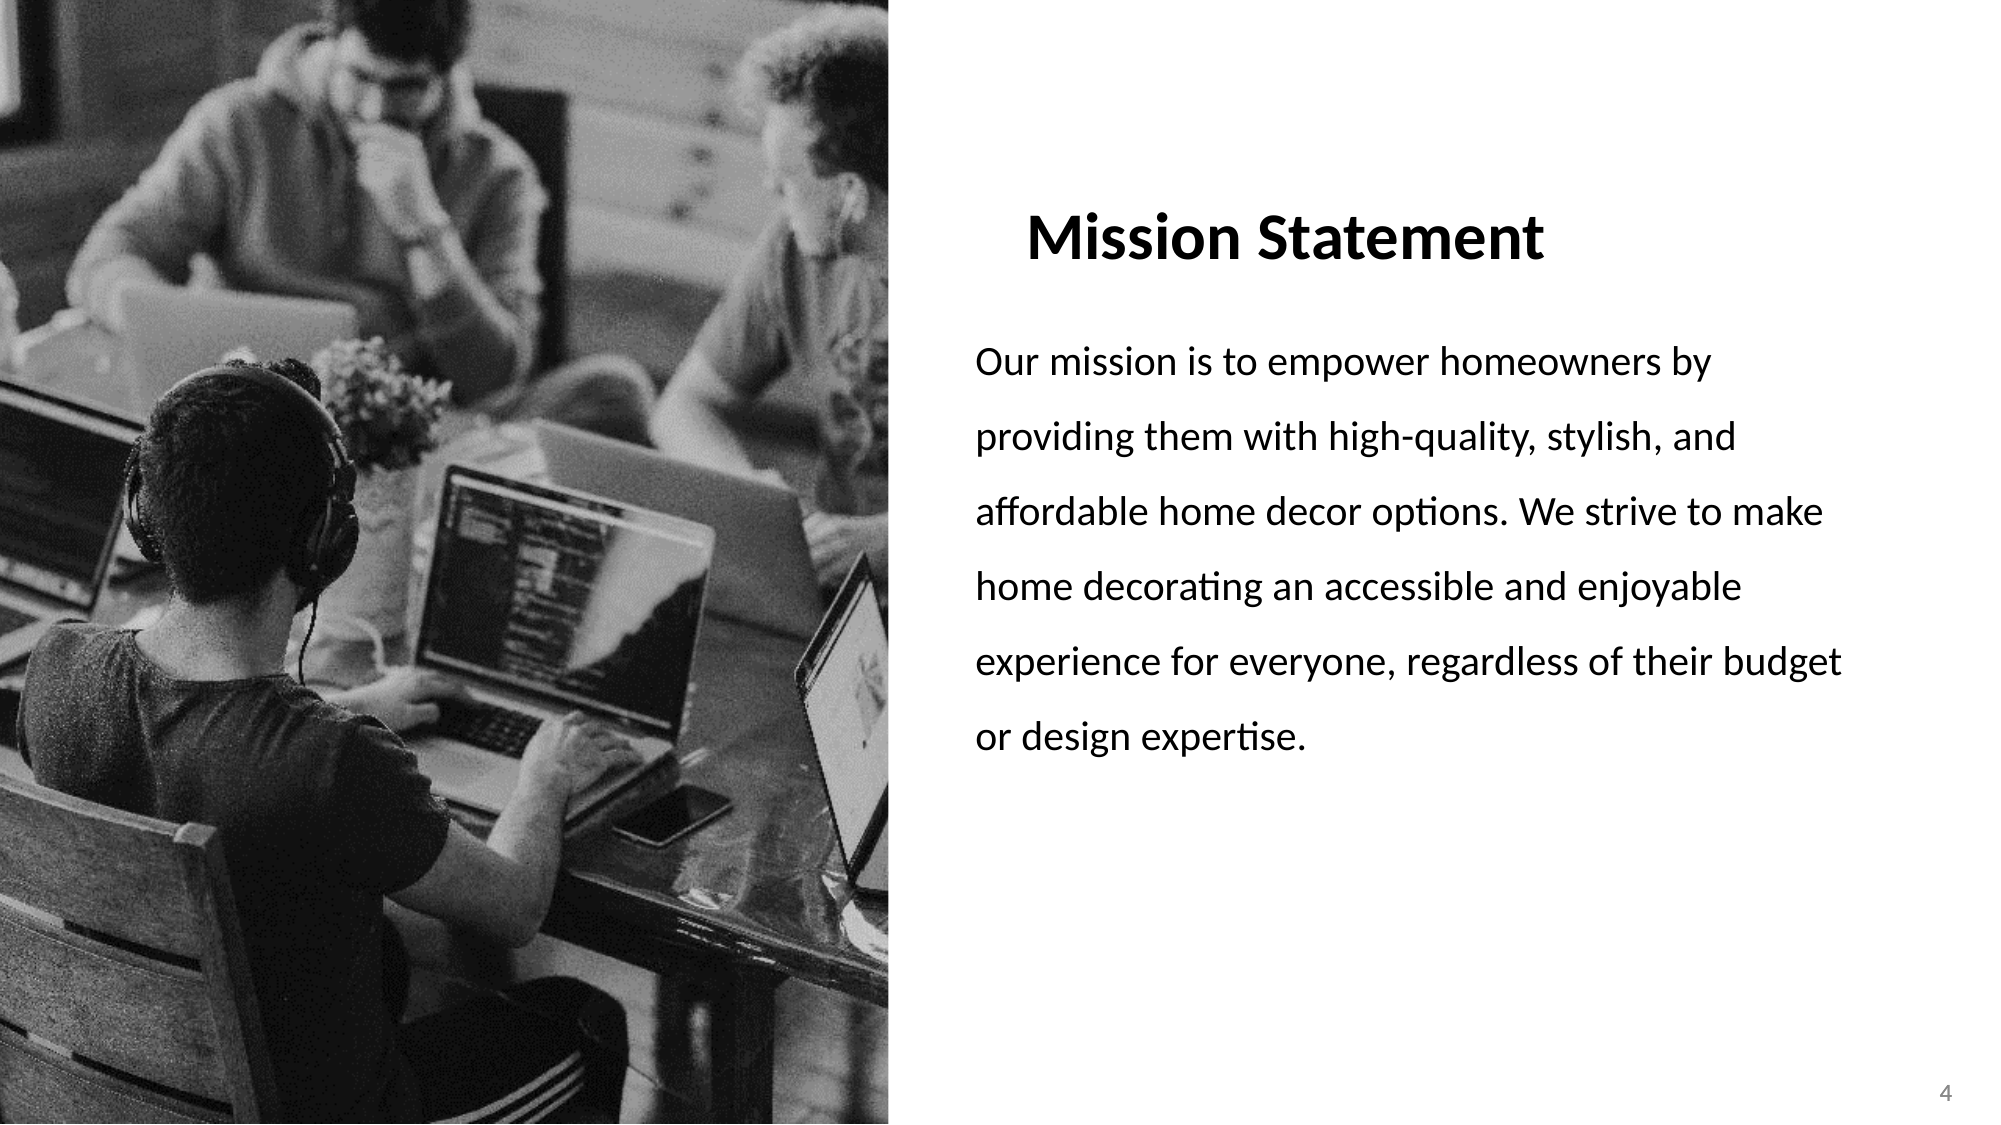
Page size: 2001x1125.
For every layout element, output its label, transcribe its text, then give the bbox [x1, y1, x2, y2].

list Mission Statement [893, 162, 1679, 304]
slide_number ‹#› [1894, 1061, 1968, 1121]
picture [0, 0, 889, 1124]
list Our mission is to empower homeowners by providing them with high-quality, stylish, and affordable home decor options. We strive to make home decorating an accessible and enjoyable experience for everyone, regardless of their budget or design expertise. [960, 301, 1895, 865]
